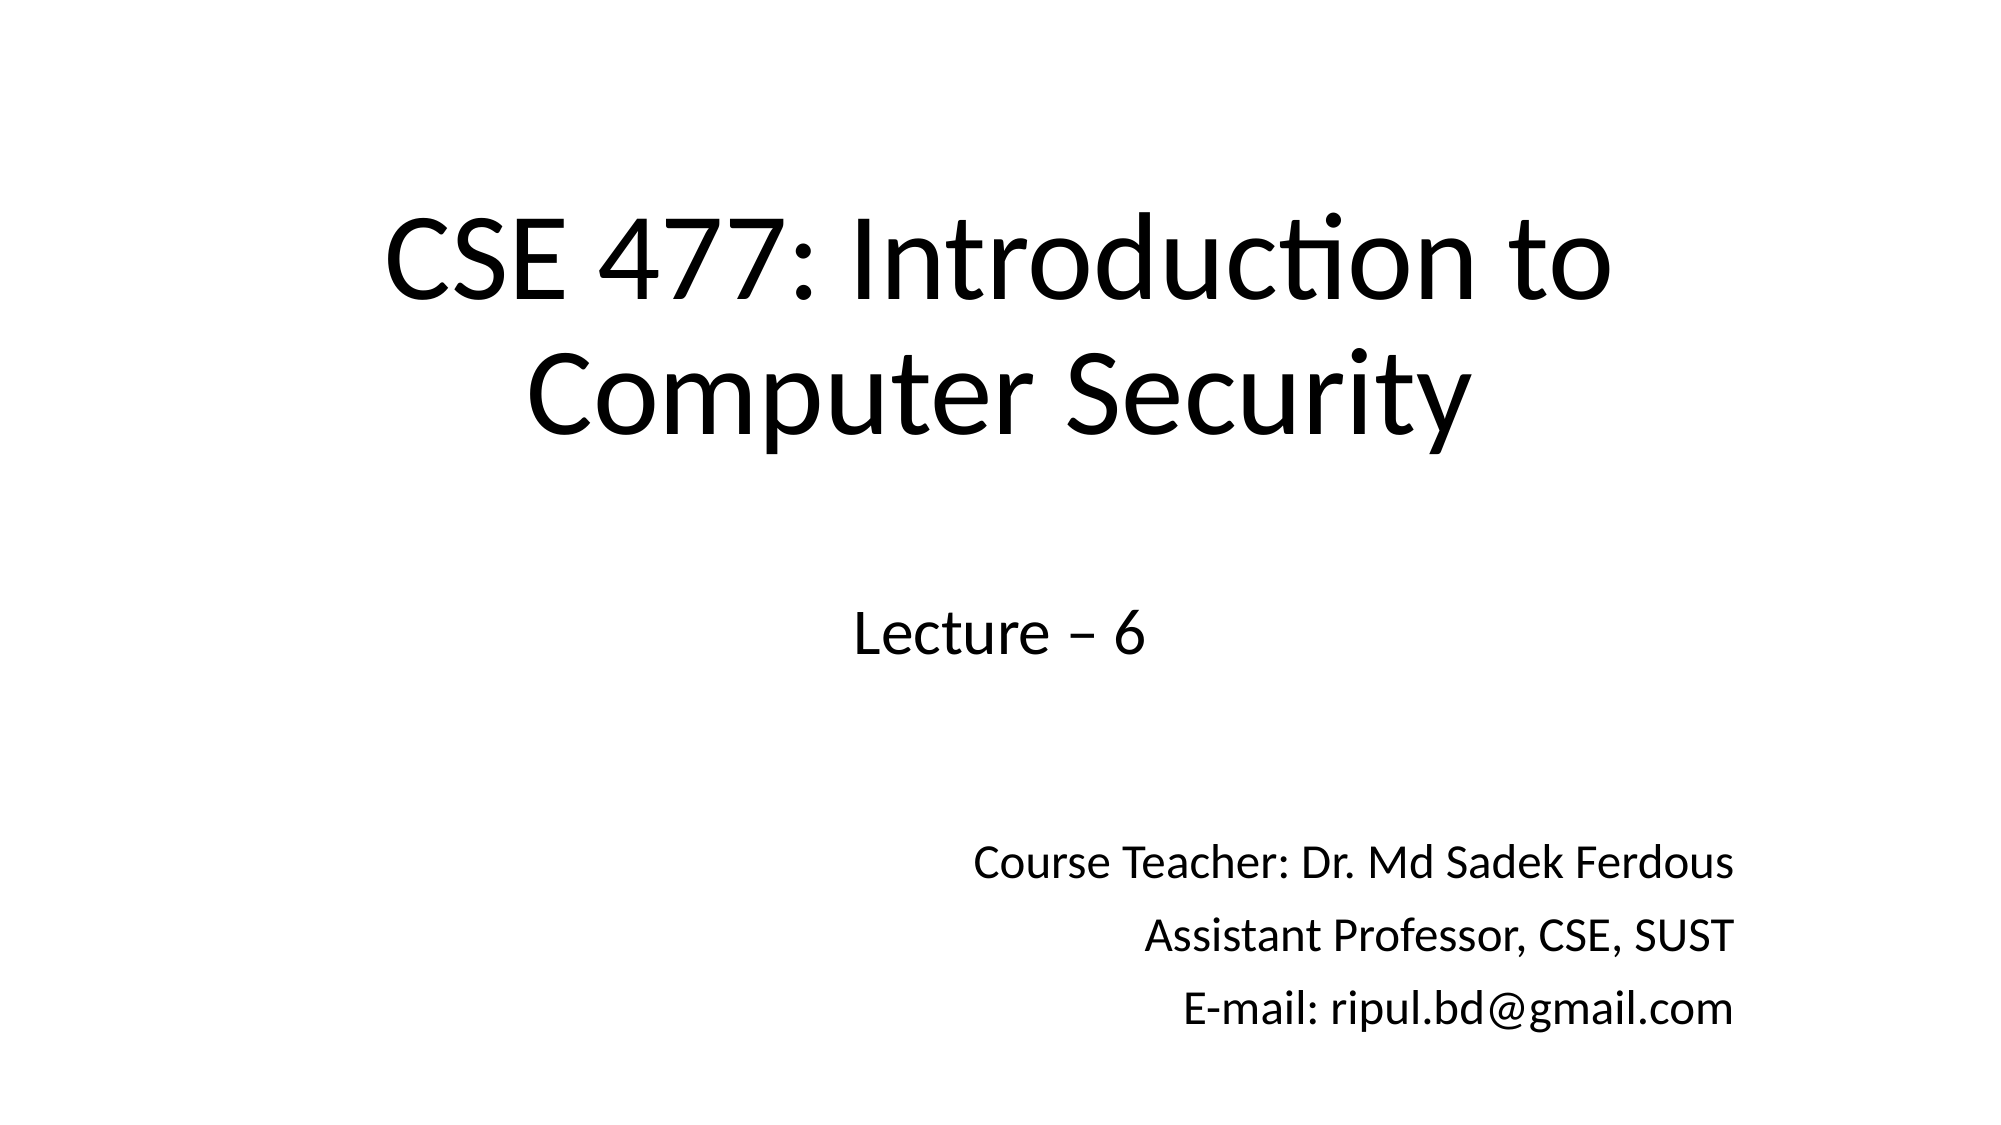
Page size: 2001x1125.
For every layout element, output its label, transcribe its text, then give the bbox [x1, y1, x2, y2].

subtitle Lecture – 6 Course Teacher: Dr. Md Sadek Ferdous Assistant Professor, CSE, SUST E-mail: ripul.bd@gmail.com [249, 590, 1750, 1045]
title CSE 477: Introduction to Computer Security [249, 77, 1750, 469]
